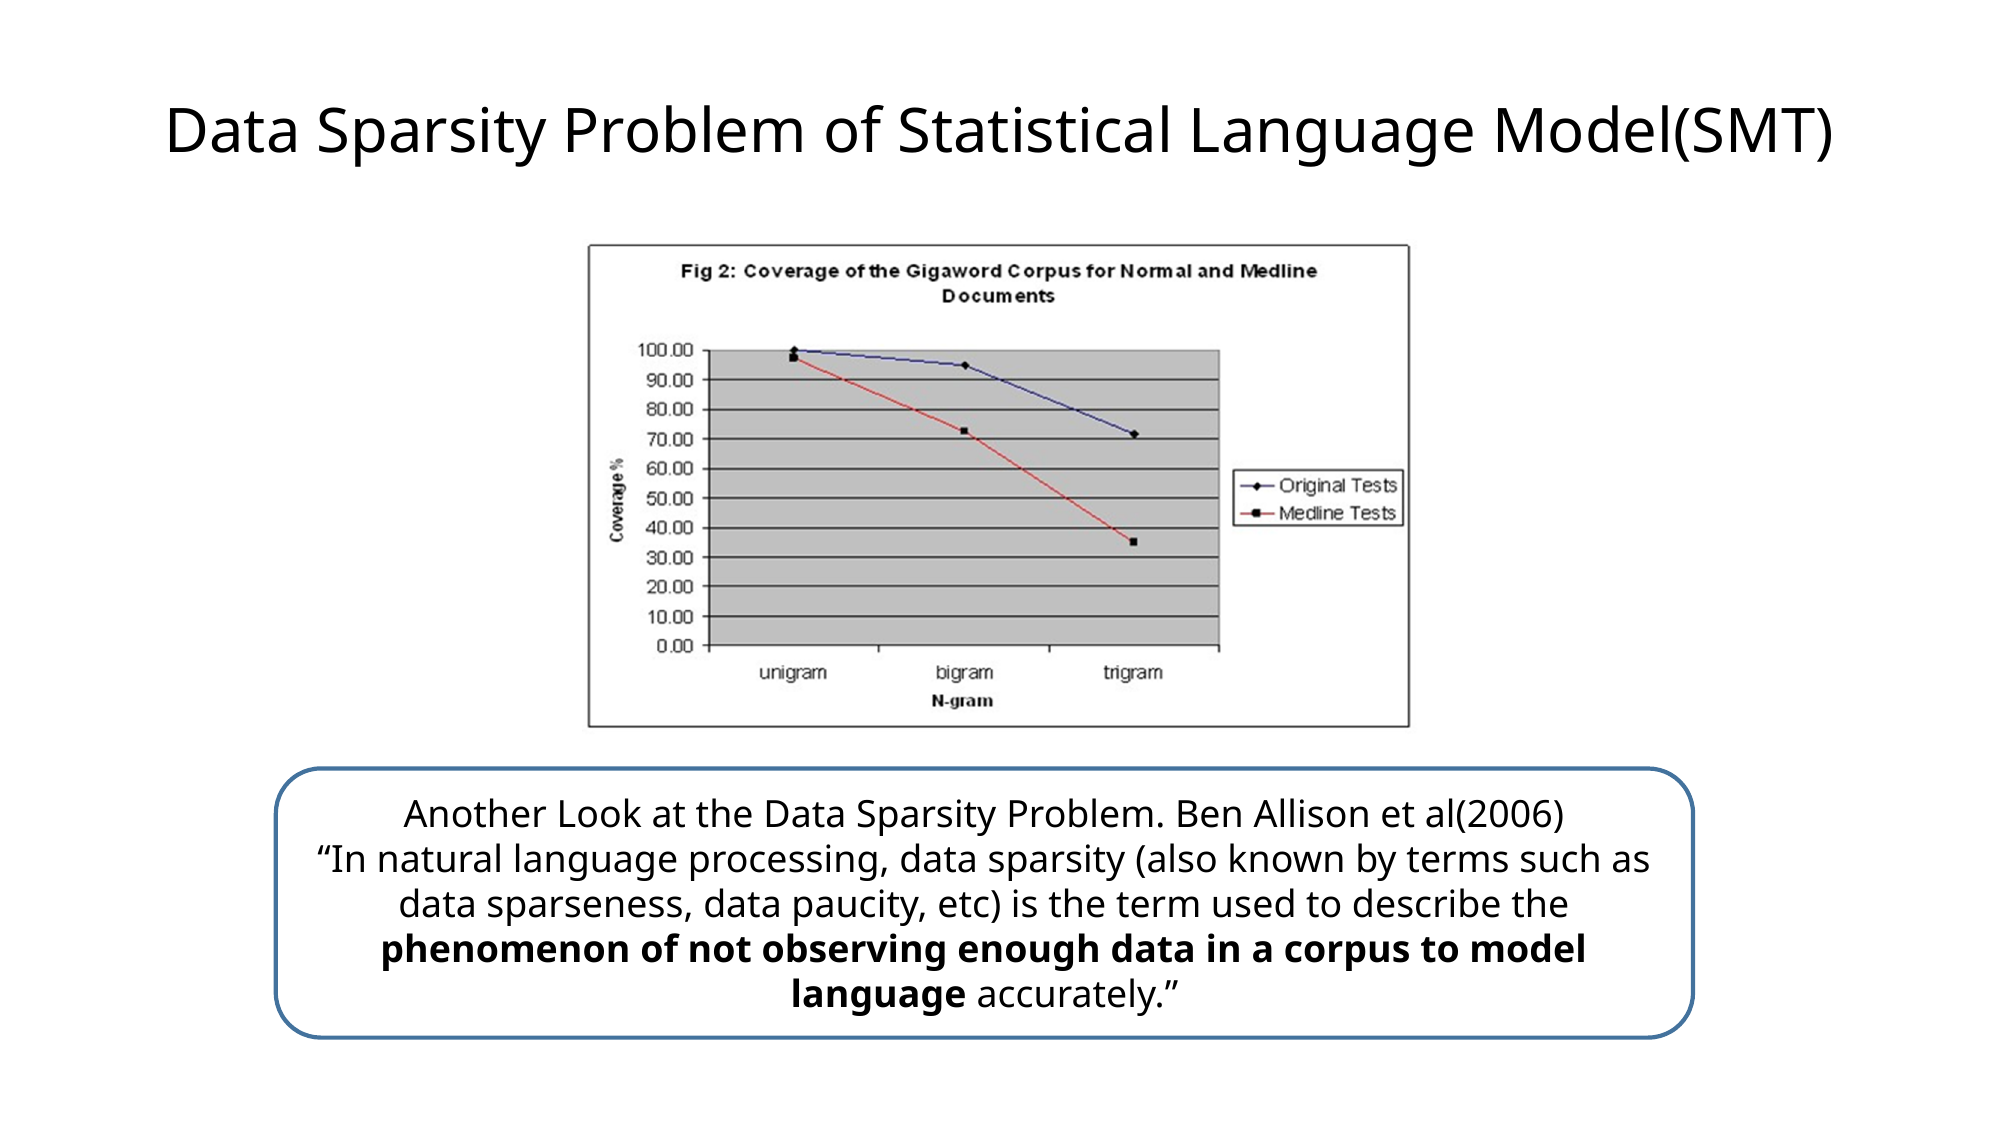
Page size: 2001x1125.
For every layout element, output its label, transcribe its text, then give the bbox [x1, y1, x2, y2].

text_box Data Sparsity Problem of Statistical Language Model(SMT) [137, 59, 1863, 206]
text_box Another Look at the Data Sparsity Problem. Ben Allison et al(2006) “In natural language processing, data sparsity (also known by terms such as data sparseness, data paucity, etc) is the term used to describe the phenomenon of not observing enough data in a corpus to model language accurately.” [273, 766, 1696, 1040]
picture [582, 239, 1418, 735]
